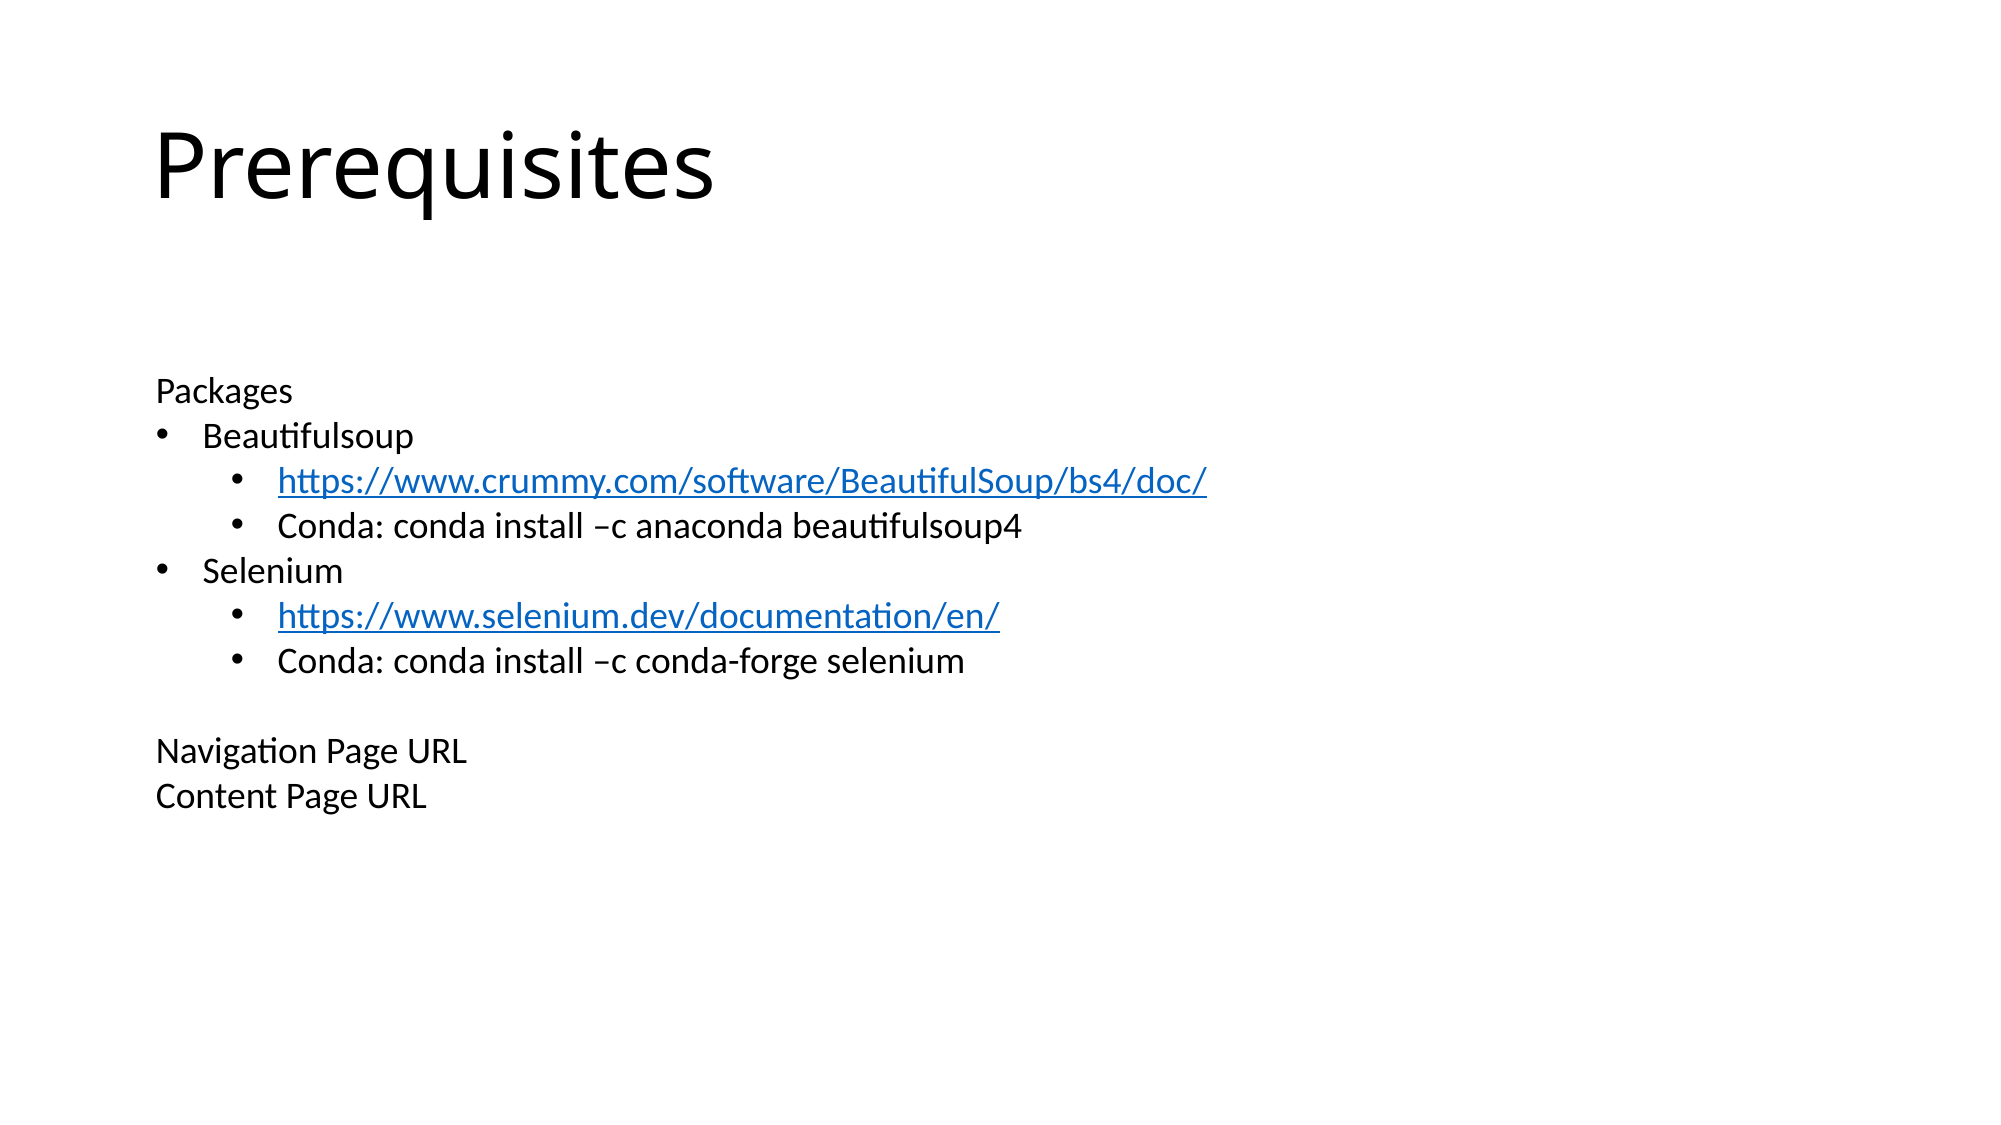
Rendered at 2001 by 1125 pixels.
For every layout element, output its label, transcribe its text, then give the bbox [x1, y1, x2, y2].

title Prerequisites [137, 59, 1863, 278]
text_box Packages Beautifulsoup https://www.crummy.com/software/BeautifulSoup/bs4/doc/ Conda: conda install –c anaconda beautifulsoup4 Selenium https://www.selenium.dev/documentation/en/ Conda: conda install –c conda-forge selenium Navigation Page URL Content Page URL [141, 358, 1877, 823]
